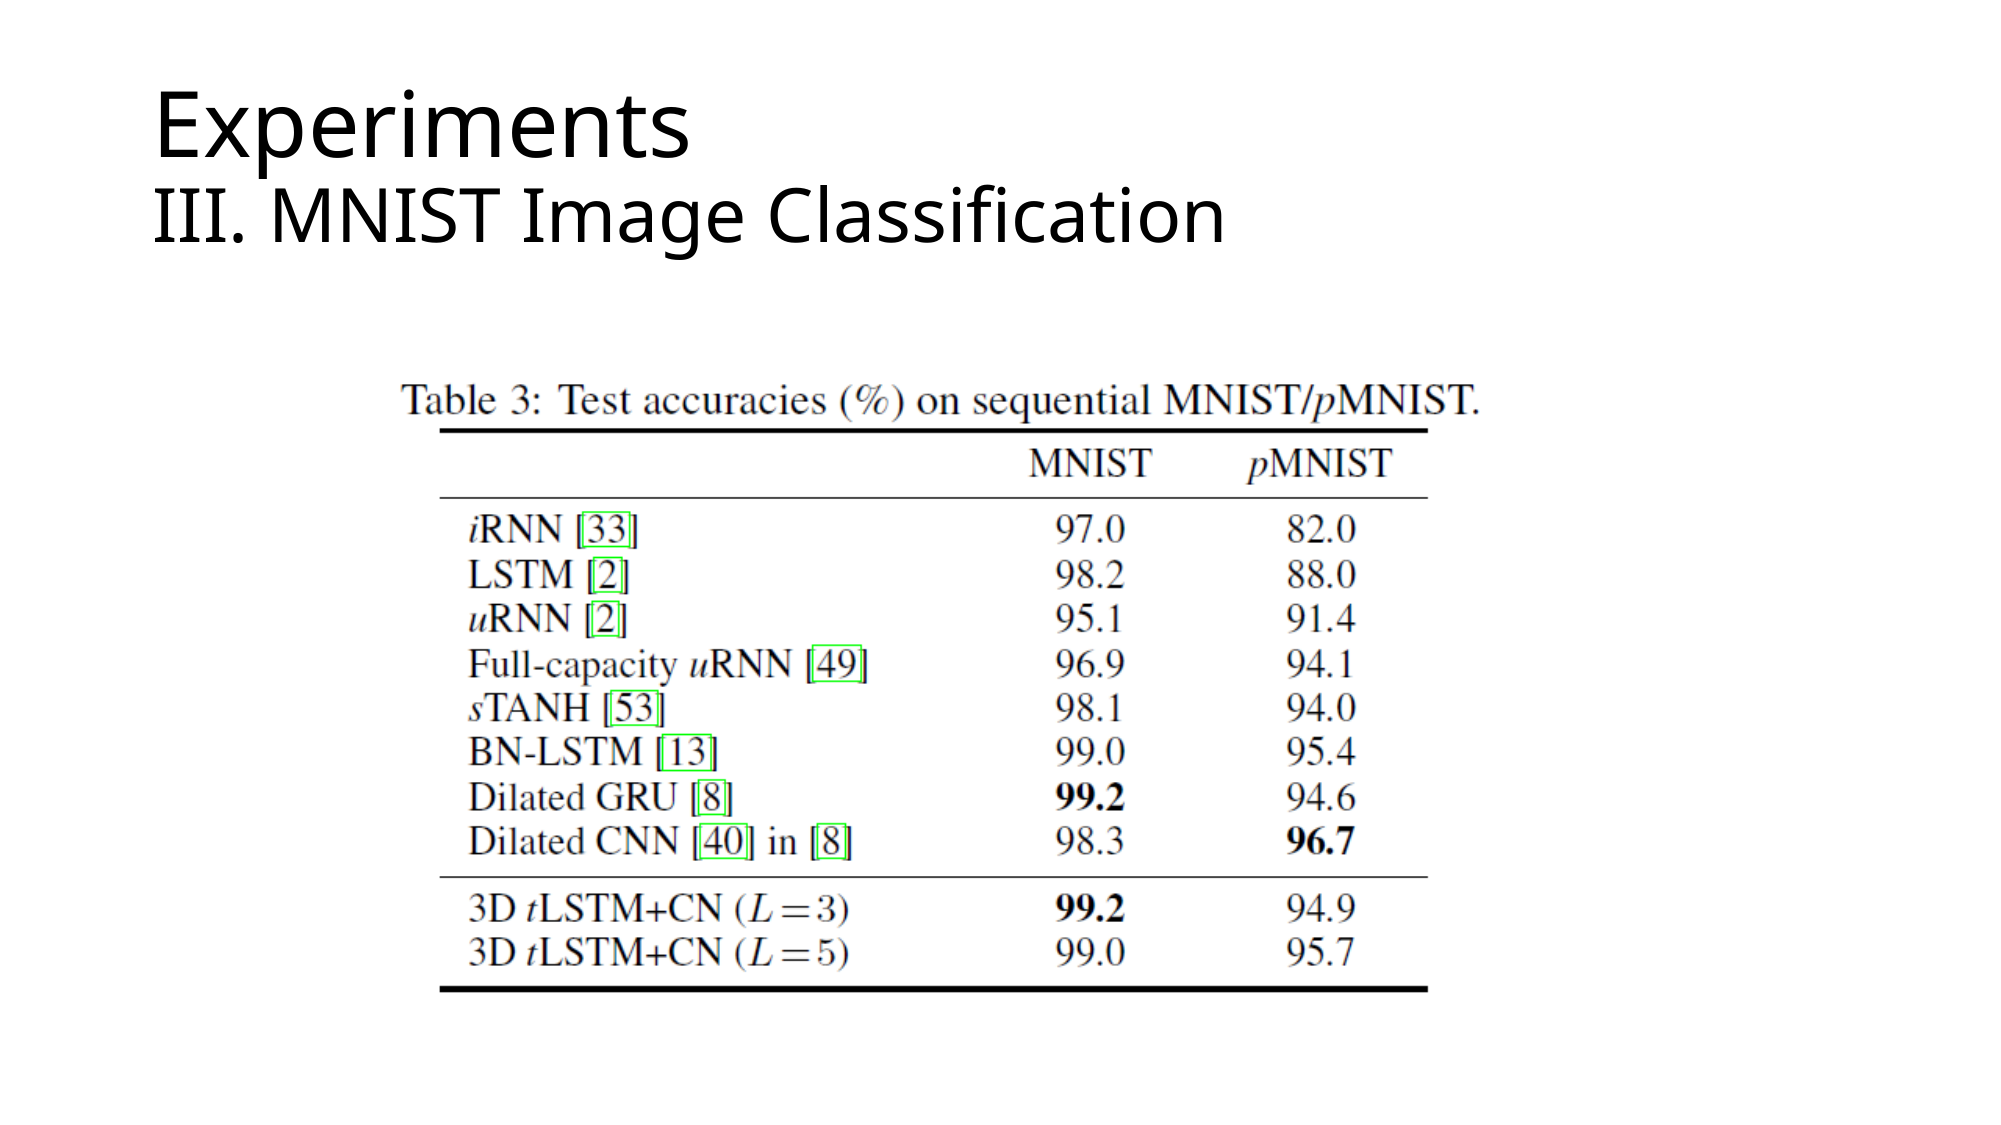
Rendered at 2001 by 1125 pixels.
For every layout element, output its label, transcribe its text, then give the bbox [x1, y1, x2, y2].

title Experiments III. MNIST Image Classification [137, 59, 1863, 278]
picture [390, 369, 1497, 1016]
